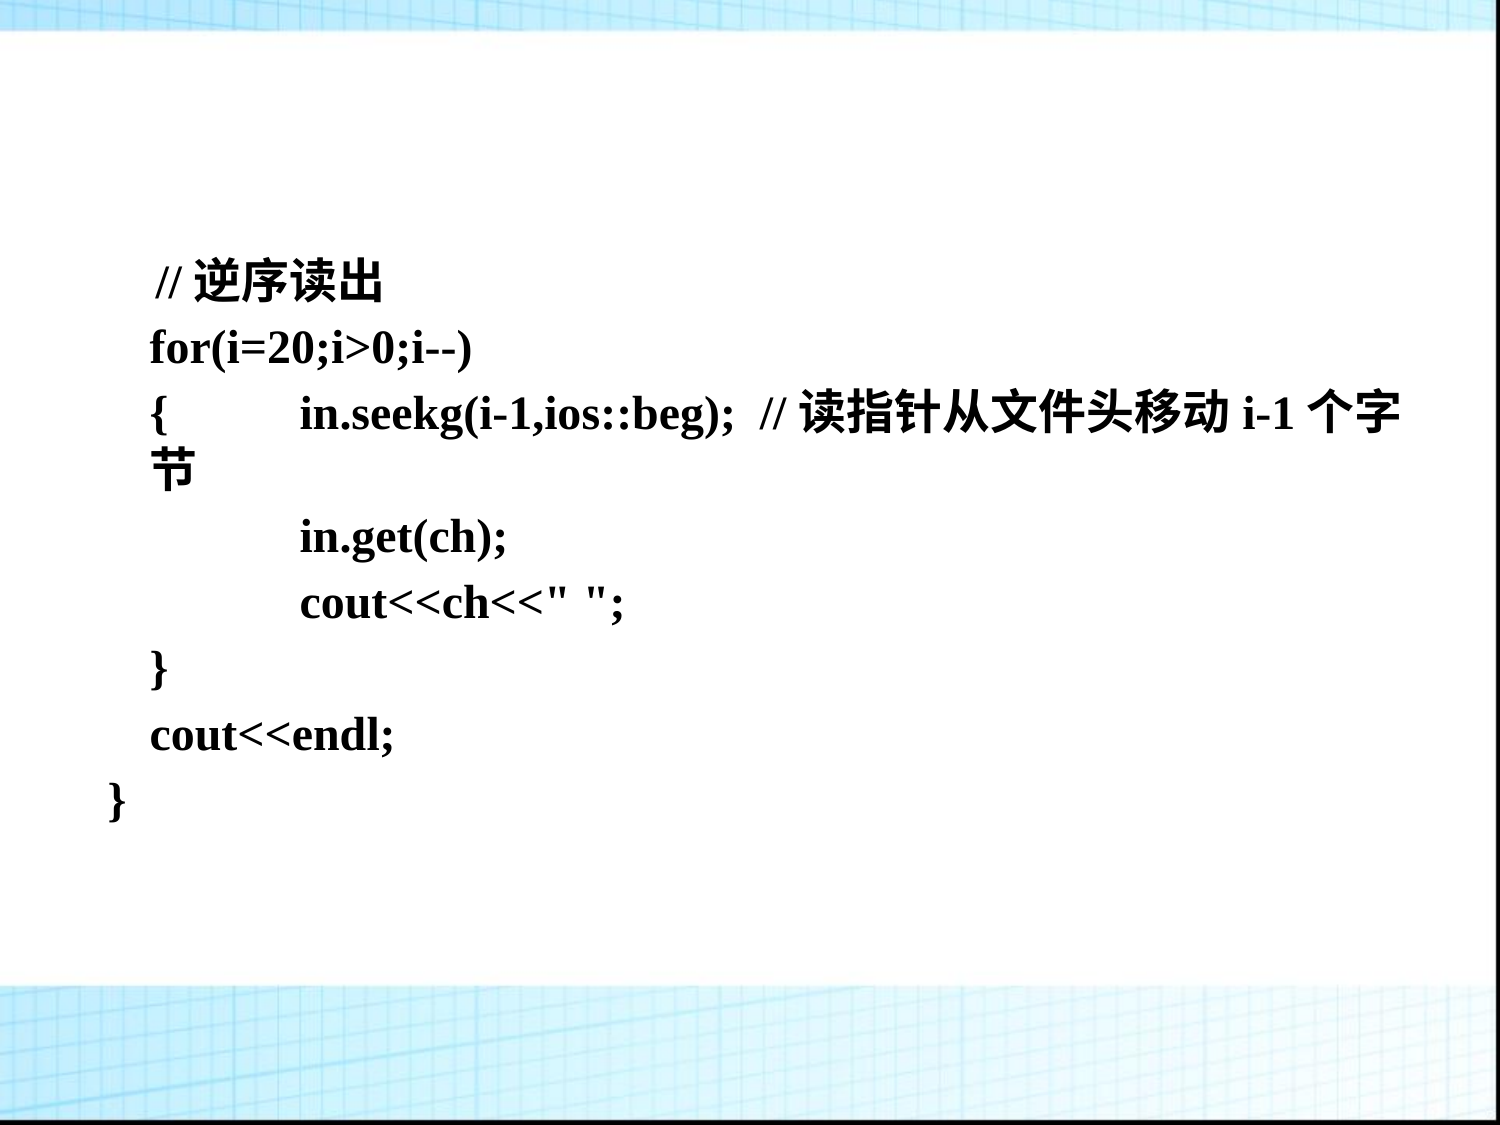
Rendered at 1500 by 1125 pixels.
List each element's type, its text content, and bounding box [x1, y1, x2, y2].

text_box //逆序读出 for(i=20;i>0;i--) { in.seekg(i-1,ios::beg); //读指针从文件头移动i-1个字节 in.get(ch); cout<<ch<<" "; } cout<<endl; } [74, 242, 1425, 986]
picture [0, 0, 1500, 1125]
